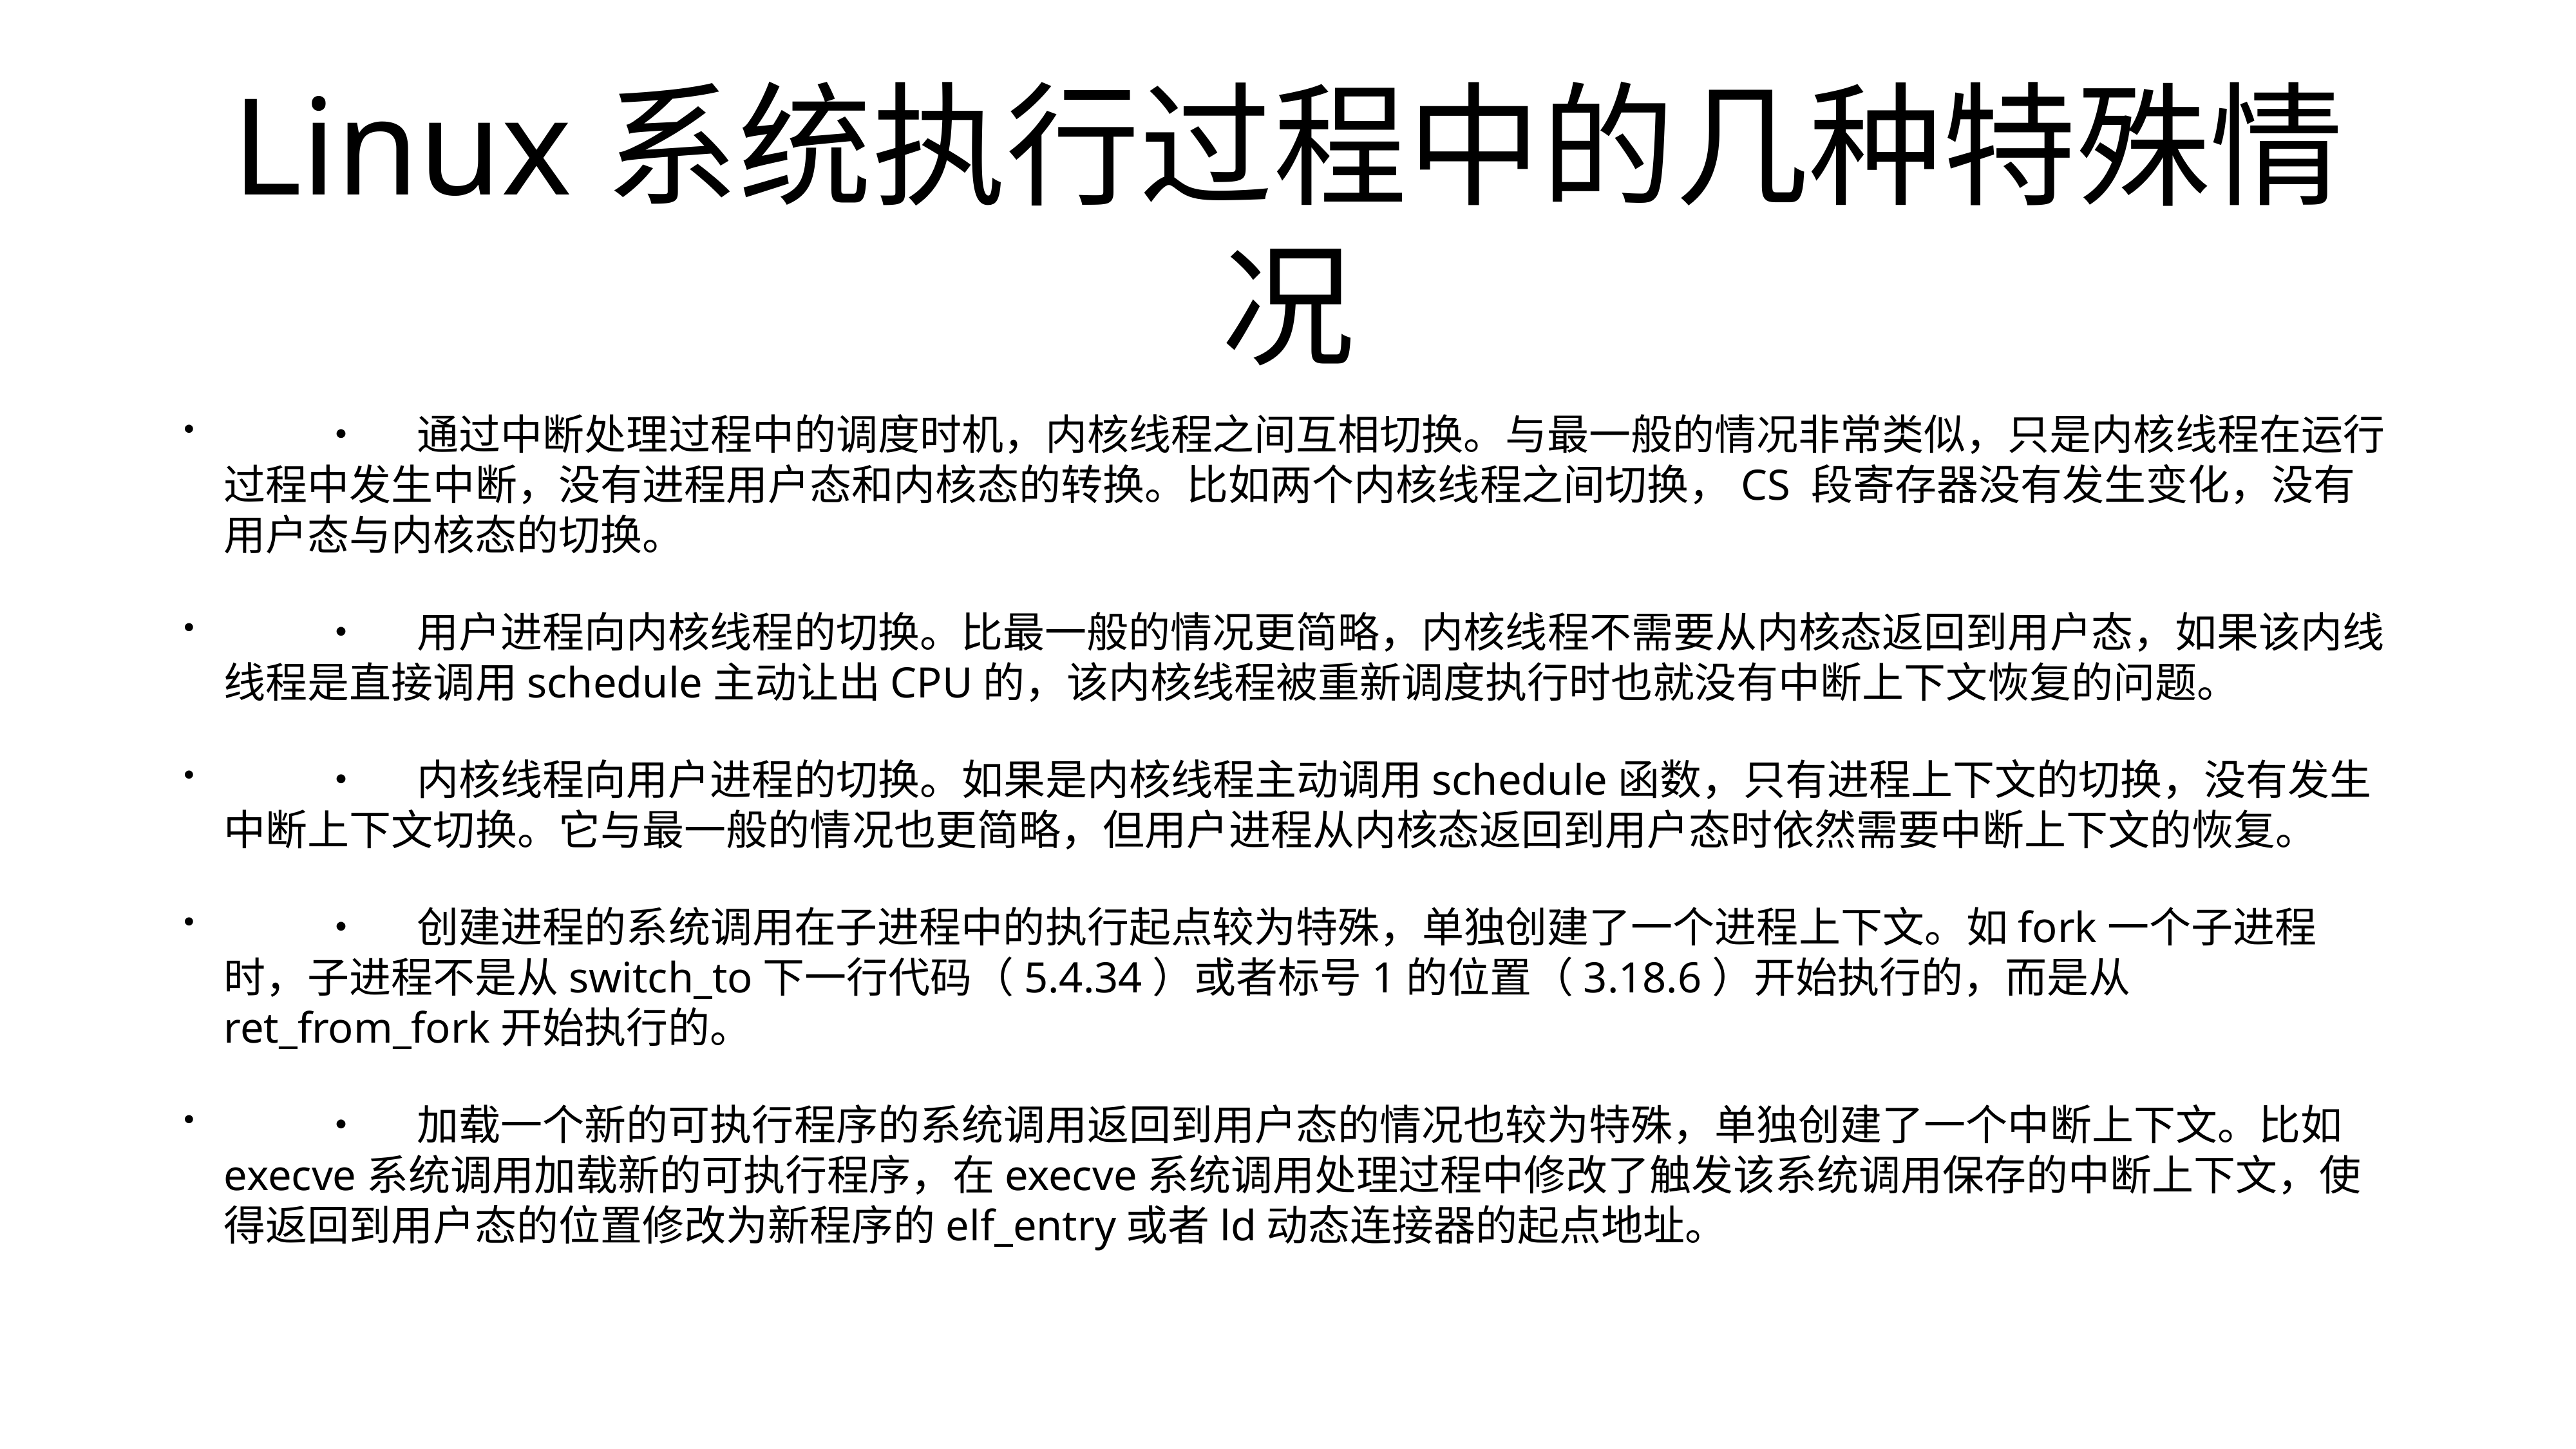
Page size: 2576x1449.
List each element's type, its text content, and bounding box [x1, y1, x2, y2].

list • 通过中断处理过程中的调度时机，内核线程之间互相切换。与最一般的情况非常类似，只是内核线程在运行过程中发生中断，没有进程用户态和内核态的转换。比如两个内核线程之间切换，CS 段寄存器没有发生变化，没有用户态与内核态的切换。 • 用户进程向内核线程的切换。比最一般的情况更简略，内核线程不需要从内核态返回到用户态，如果该内线线程是直接调用schedule主动让出CPU的，该内核线程被重新调度执行时也就没有中断上下文恢复的问题。 • 内核线程向用户进程的切换。如果是内核线程主动调用schedule函数，只有进程上下文的切换，没有发生中断上下文切换。它与最一般的情况也更简略，但用户进程从内核态返回到用户态时依然需要中断上下文的恢复。 • 创建进程的系统调用在子进程中的执行起点较为特殊，单独创建了一个进程上下文。如fork一个子进程时，子进程不是从switch_to下一行代码（5.4.34）或者标号1的位置（3.18.6）开始执行的，而是从ret_from_fork开始执行的。 • 加载一个新的可执行程序的系统调用返回到用户态的情况也较为特殊，单独创建了一个中断上下文。比如execve系统调用加载新的可执行程序，在execve系统调用处理过程中修改了触发该系统调用保存的中断上下文，使得返回到用户态的位置修改为新程序的elf_entry或者ld动态连接器的起点地址。 [178, 341, 2398, 1316]
title Linux系统执行过程中的几种特殊情况 [178, 100, 2398, 341]
